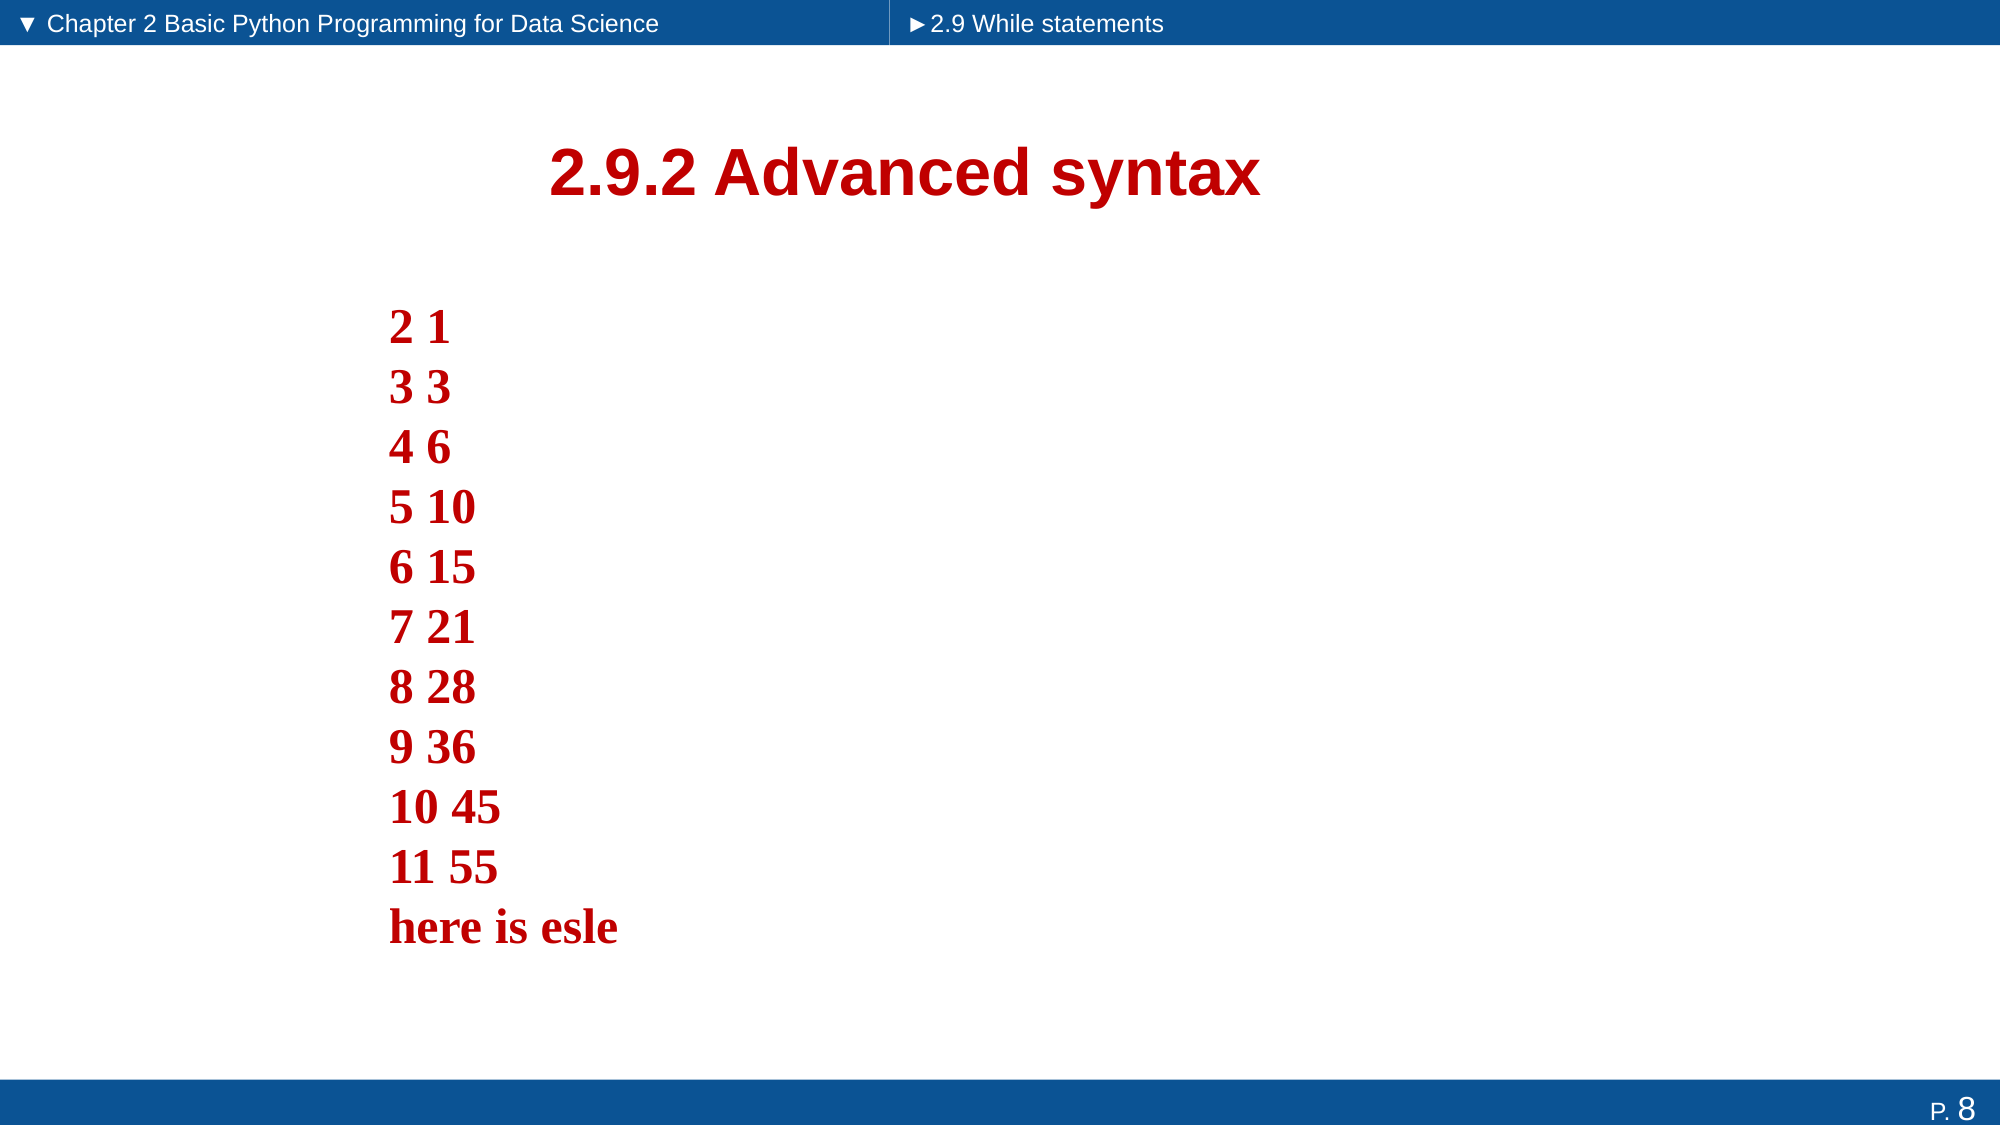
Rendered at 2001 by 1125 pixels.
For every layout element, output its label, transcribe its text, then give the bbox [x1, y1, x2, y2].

list ▼ Chapter 2 Basic Python Programming for Data Science [0, 0, 725, 43]
text_box 2 1 3 3 4 6 5 10 6 15 7 21 8 28 9 36 10 45 11 55 here is esle [344, 278, 1656, 970]
list ►2.9 While statements [890, 0, 1276, 43]
title 2.9.2 Advanced syntax [101, 101, 1710, 237]
